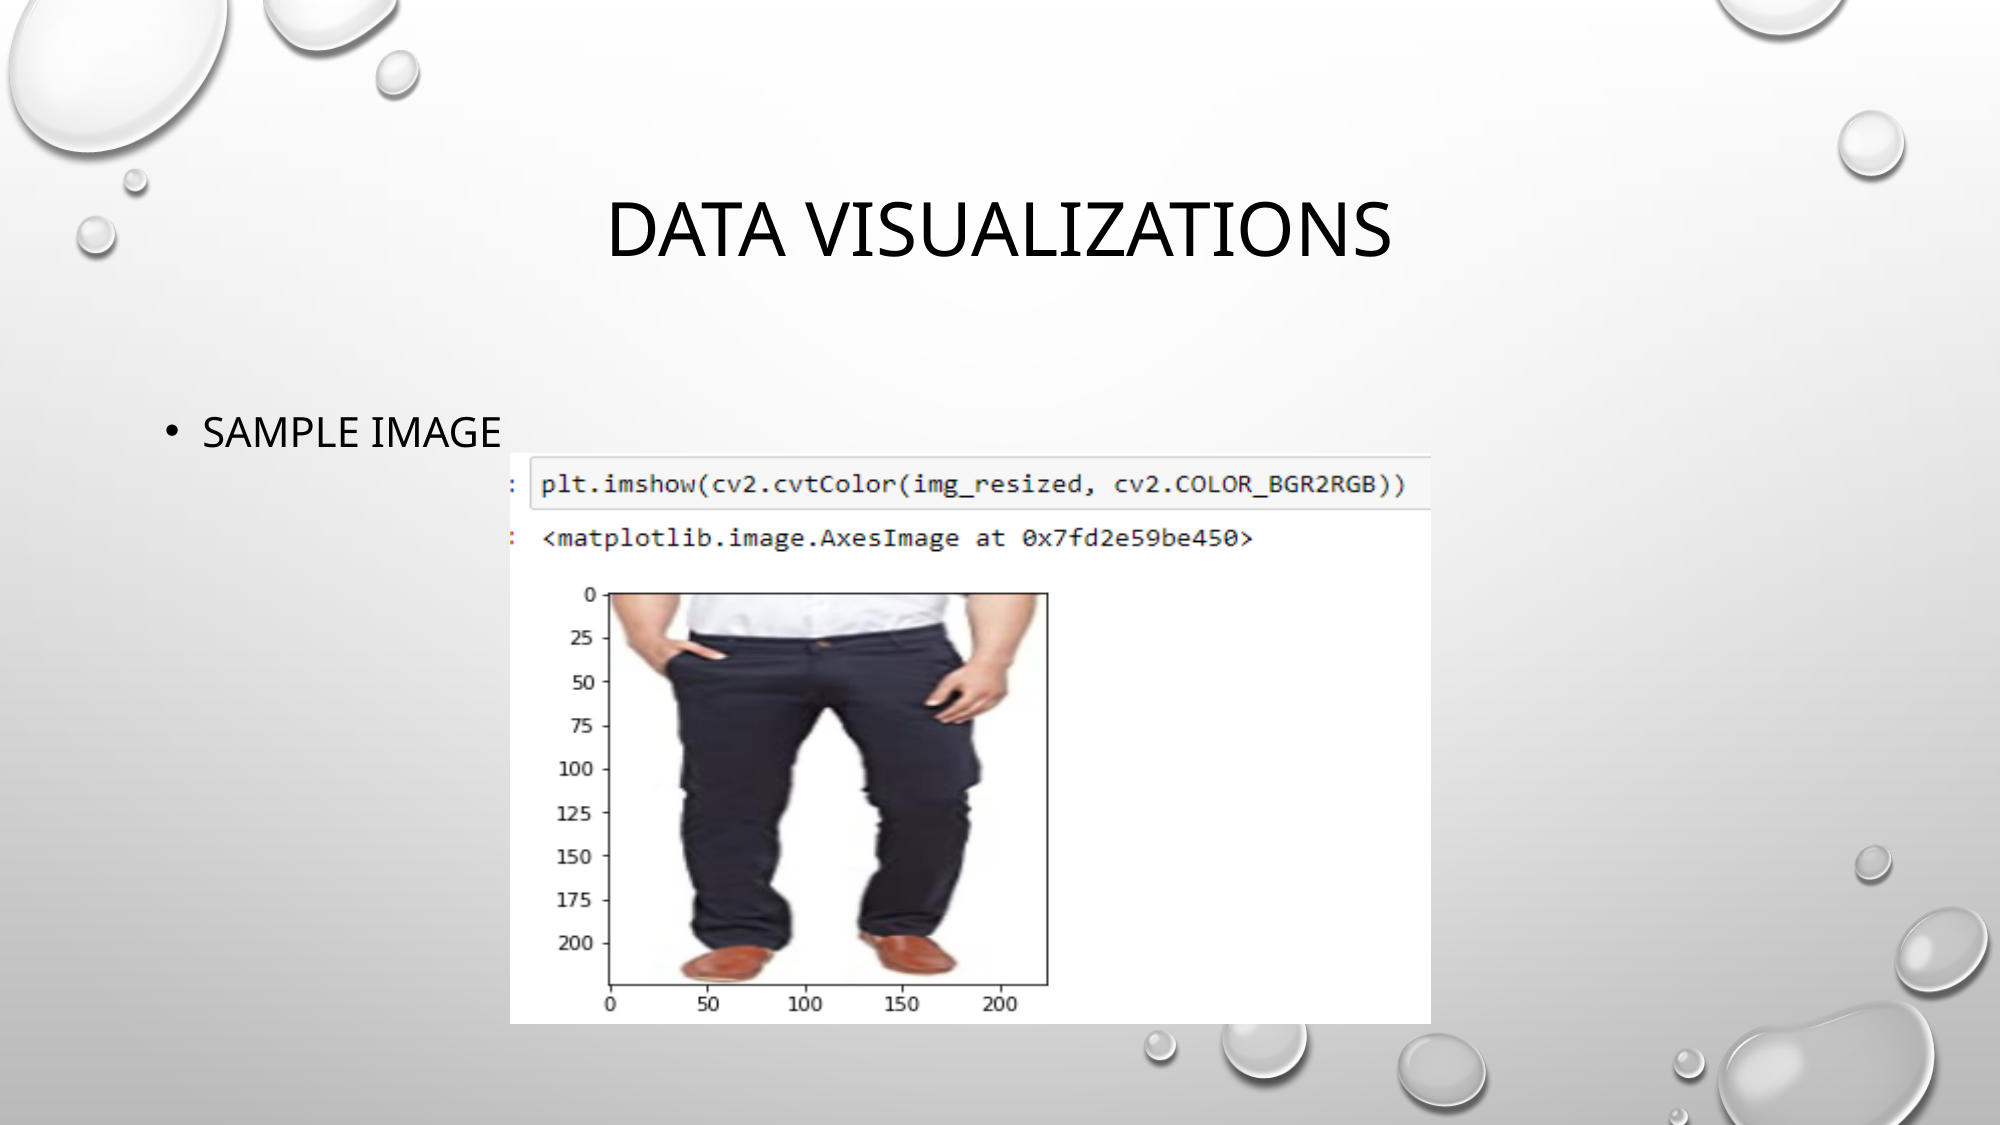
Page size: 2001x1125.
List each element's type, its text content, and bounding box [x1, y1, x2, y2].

title DATA VISUALIZATIONS [149, 101, 1851, 364]
picture [0, 0, 2000, 1125]
list Sample image [149, 388, 1850, 950]
